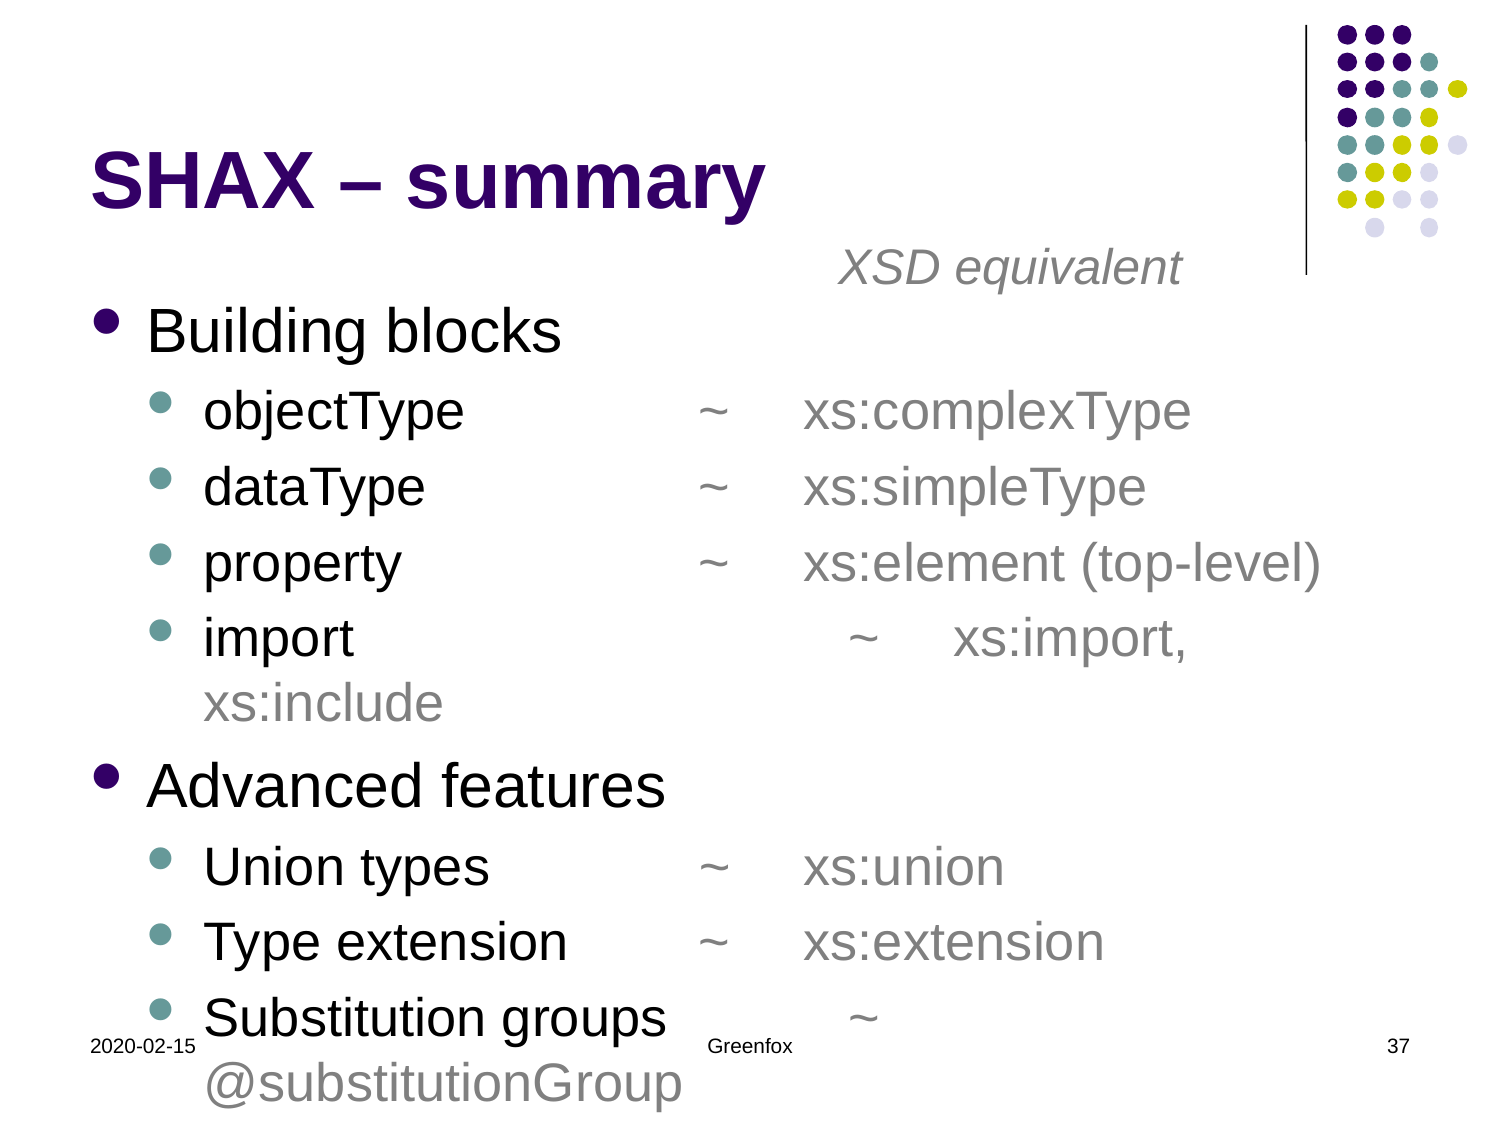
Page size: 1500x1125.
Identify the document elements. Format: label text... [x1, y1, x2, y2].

slide_number 37 [1074, 1025, 1425, 1100]
text_box XSD equivalent [823, 226, 1198, 302]
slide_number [75, 1025, 425, 1100]
title SHAX – summary [75, 20, 1313, 233]
list Building blocks objectType ~ xs:complexType dataType ~ xs:simpleType property ~ xs:element (top-level) import ~ xs:import, xs:include Advanced features Union types ~ xs:union Type extension ~ xs:extension Substitution groups ~ @substitutionGroup [75, 282, 1425, 1006]
footer Greenfox [478, 1025, 1022, 1100]
